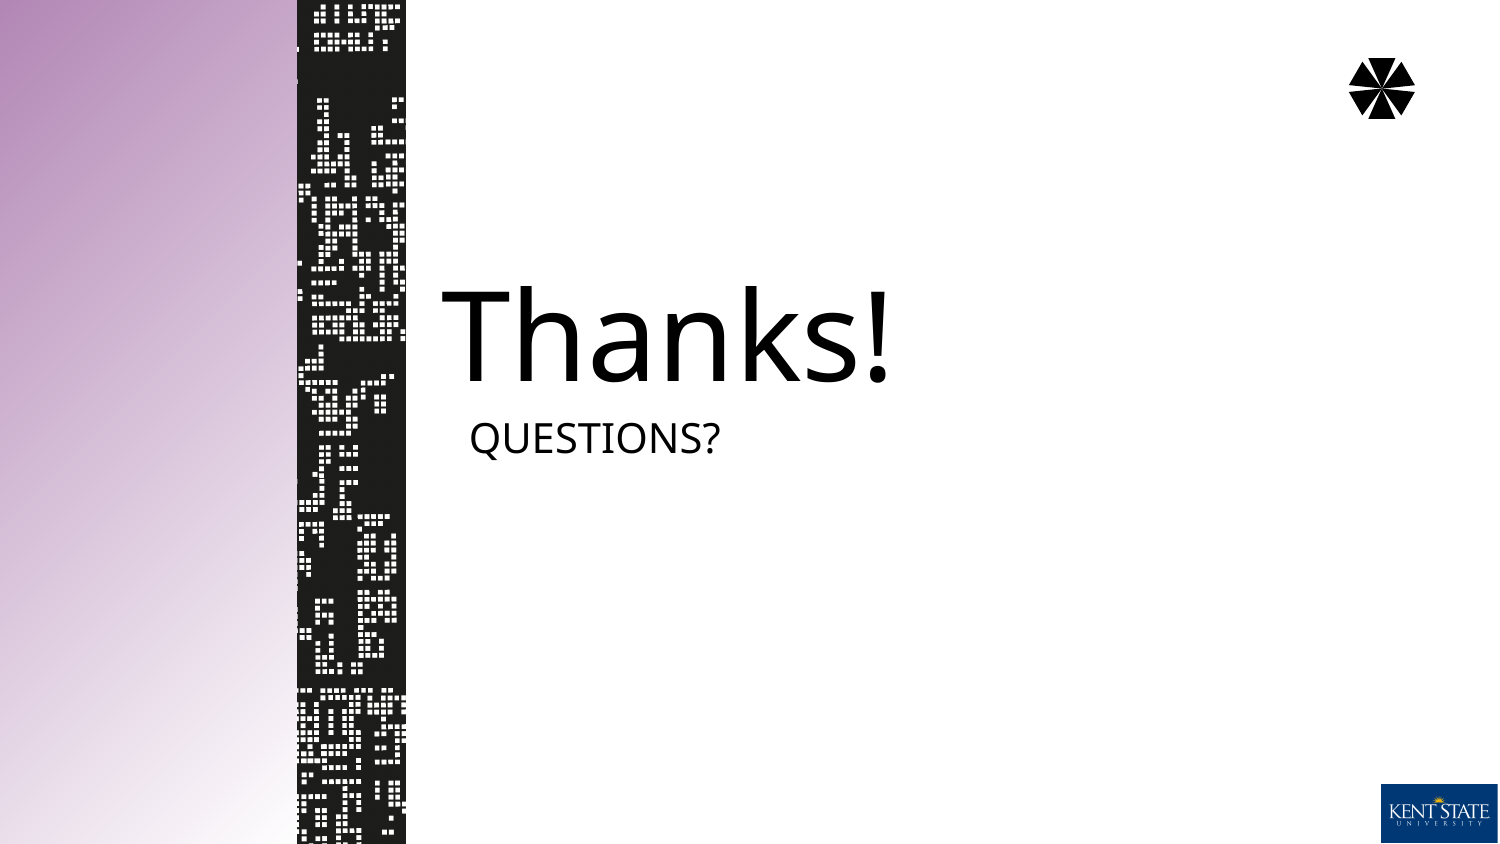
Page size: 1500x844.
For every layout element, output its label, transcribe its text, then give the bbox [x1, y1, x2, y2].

subtitle QUESTIONS? [453, 396, 1257, 566]
picture [297, 0, 406, 844]
title Thanks! [426, 201, 1229, 422]
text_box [1348, 57, 1416, 120]
picture [1381, 784, 1498, 843]
